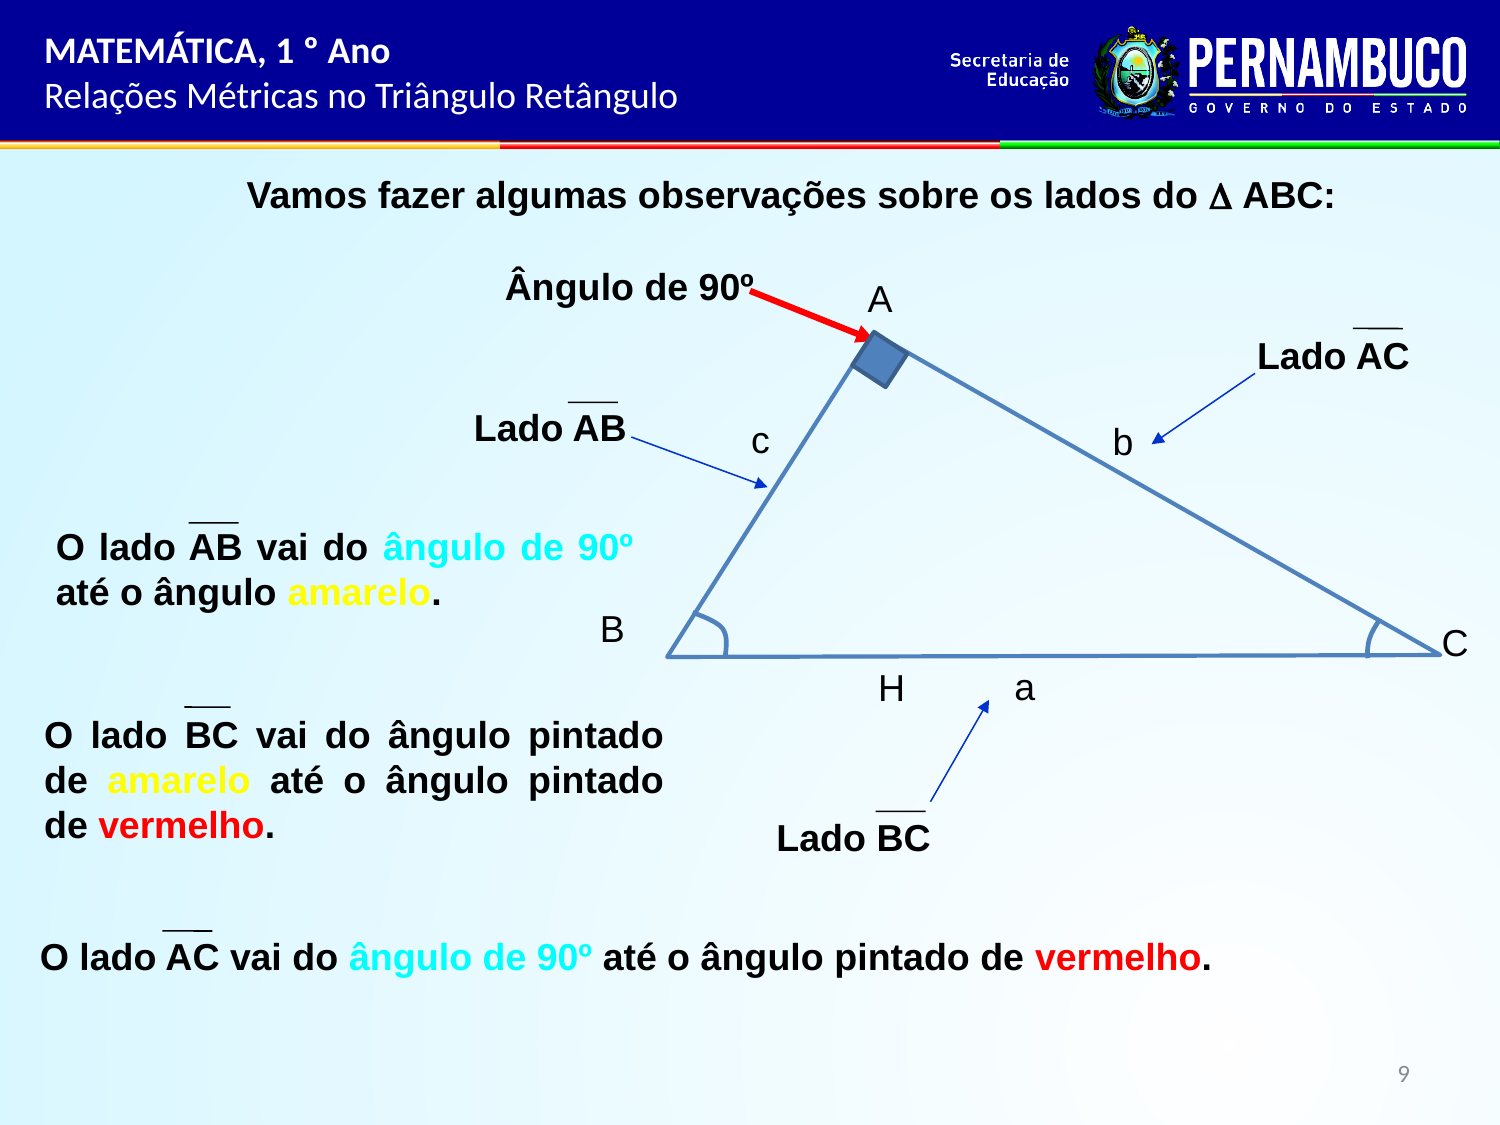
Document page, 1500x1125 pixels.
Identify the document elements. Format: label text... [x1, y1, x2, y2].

text_box Vamos fazer algumas observações sobre os lados do  ABC: [147, 163, 1436, 224]
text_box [761, 741, 1000, 868]
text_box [29, 703, 680, 856]
slide_number 9 [1074, 1042, 1425, 1103]
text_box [442, 266, 1483, 732]
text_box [489, 255, 876, 342]
text_box MATEMÁTICA, 1 º Ano Relações Métricas no Triângulo Retângulo [29, 18, 857, 124]
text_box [40, 515, 437, 622]
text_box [24, 925, 1476, 987]
picture [0, 0, 1500, 1125]
